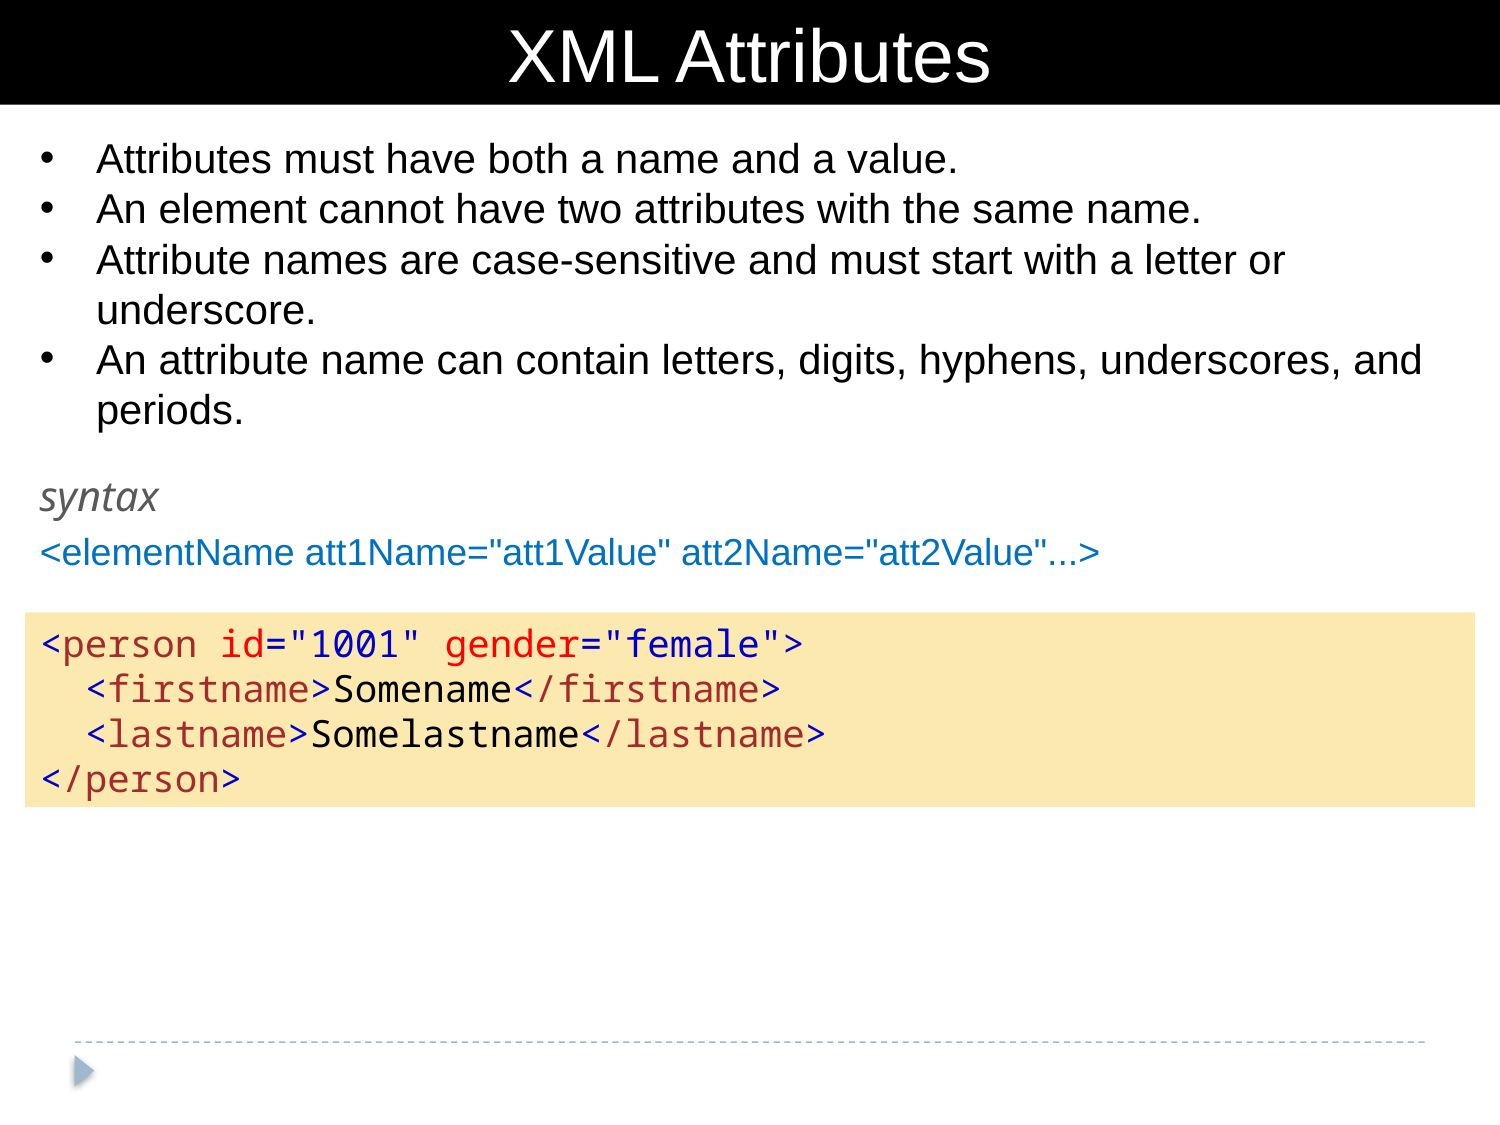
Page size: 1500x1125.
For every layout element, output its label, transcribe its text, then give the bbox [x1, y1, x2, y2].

text_box syntax [24, 462, 188, 520]
text_box <person id="1001" gender="female"> <firstname>Somename</firstname> <lastname>Somelastname</lastname> </person> [24, 612, 1475, 808]
text_box Attributes must have both a name and a value. An element cannot have two attributes with the same name. Attribute names are case-sensitive and must start with a letter or underscore. An attribute name can contain letters, digits, hyphens, underscores, and periods. [24, 124, 1475, 440]
text_box <elementName att1Name="att1Value" att2Name="att2Value"...> [24, 520, 1125, 581]
text_box XML Attributes [0, 0, 1500, 105]
